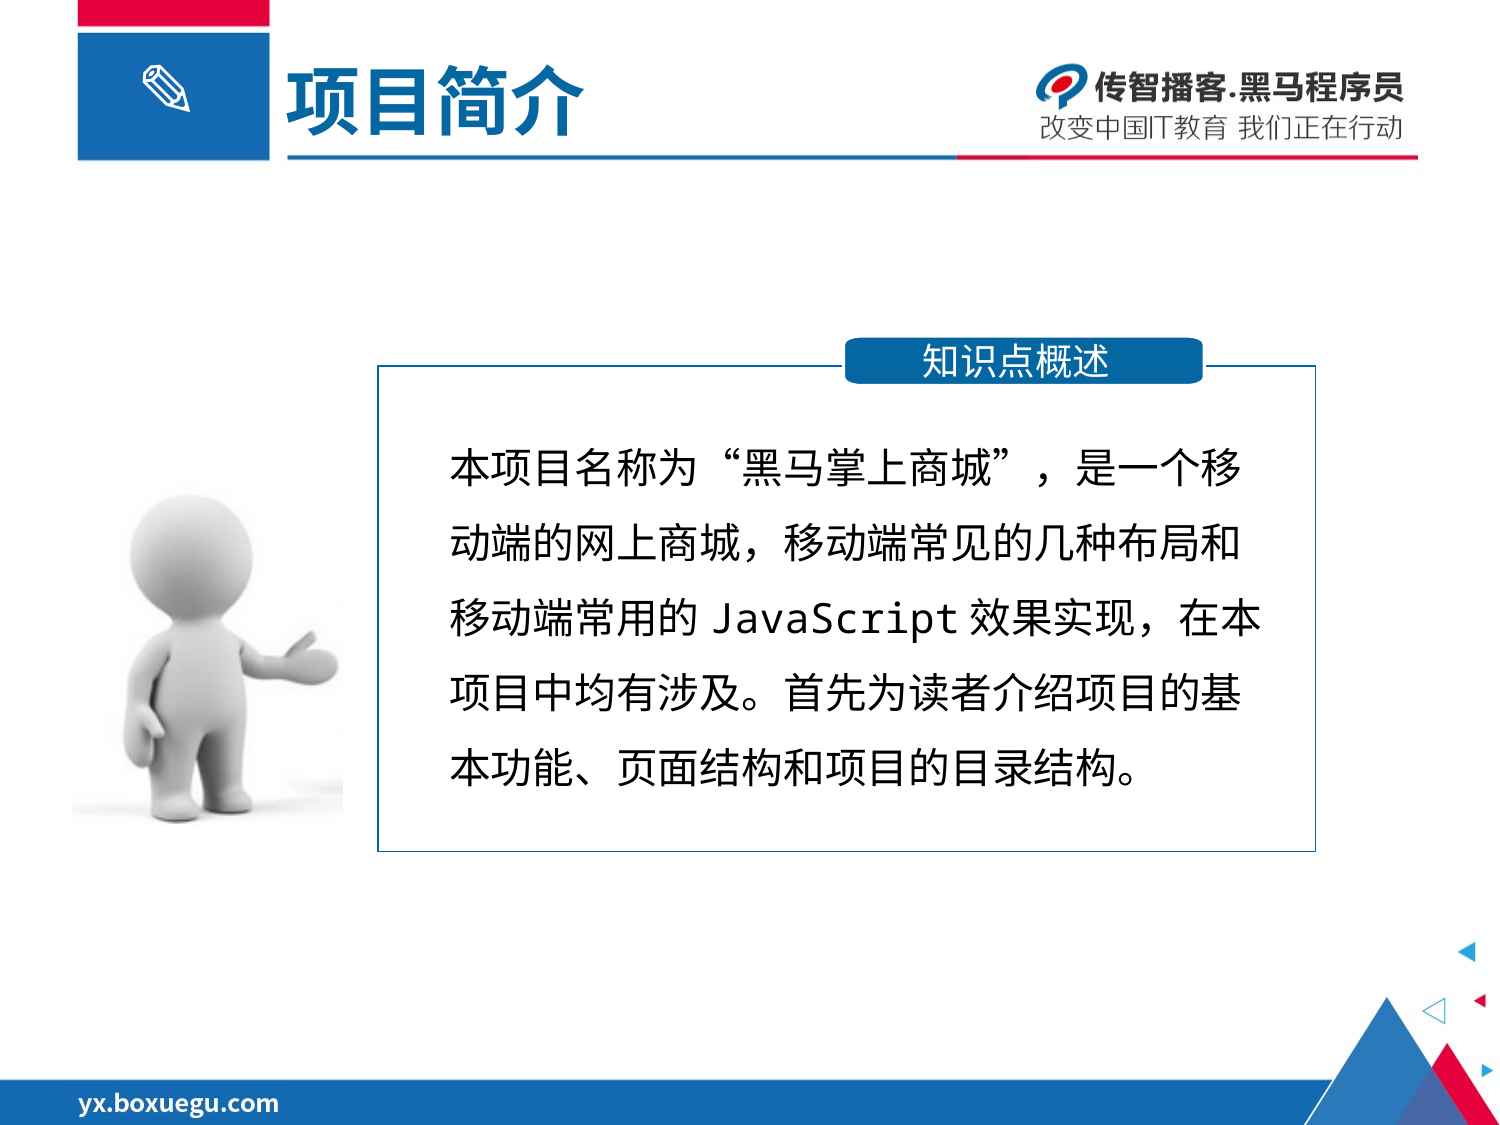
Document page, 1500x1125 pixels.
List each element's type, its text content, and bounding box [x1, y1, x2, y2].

text_box [377, 365, 1317, 853]
text_box 知识点概述 [843, 330, 1190, 391]
text_box [1190, 334, 1206, 387]
picture [0, 0, 1500, 1125]
text_box 本项目名称为“黑马掌上商城”，是一个移动端的网上商城，移动端常见的几种布局和移动端常用的JavaScript效果实现，在本项目中均有涉及。首先为读者介绍项目的基本功能、页面结构和项目的目录结构。 [434, 409, 1278, 800]
text_box 项目简介 [271, 39, 1499, 159]
